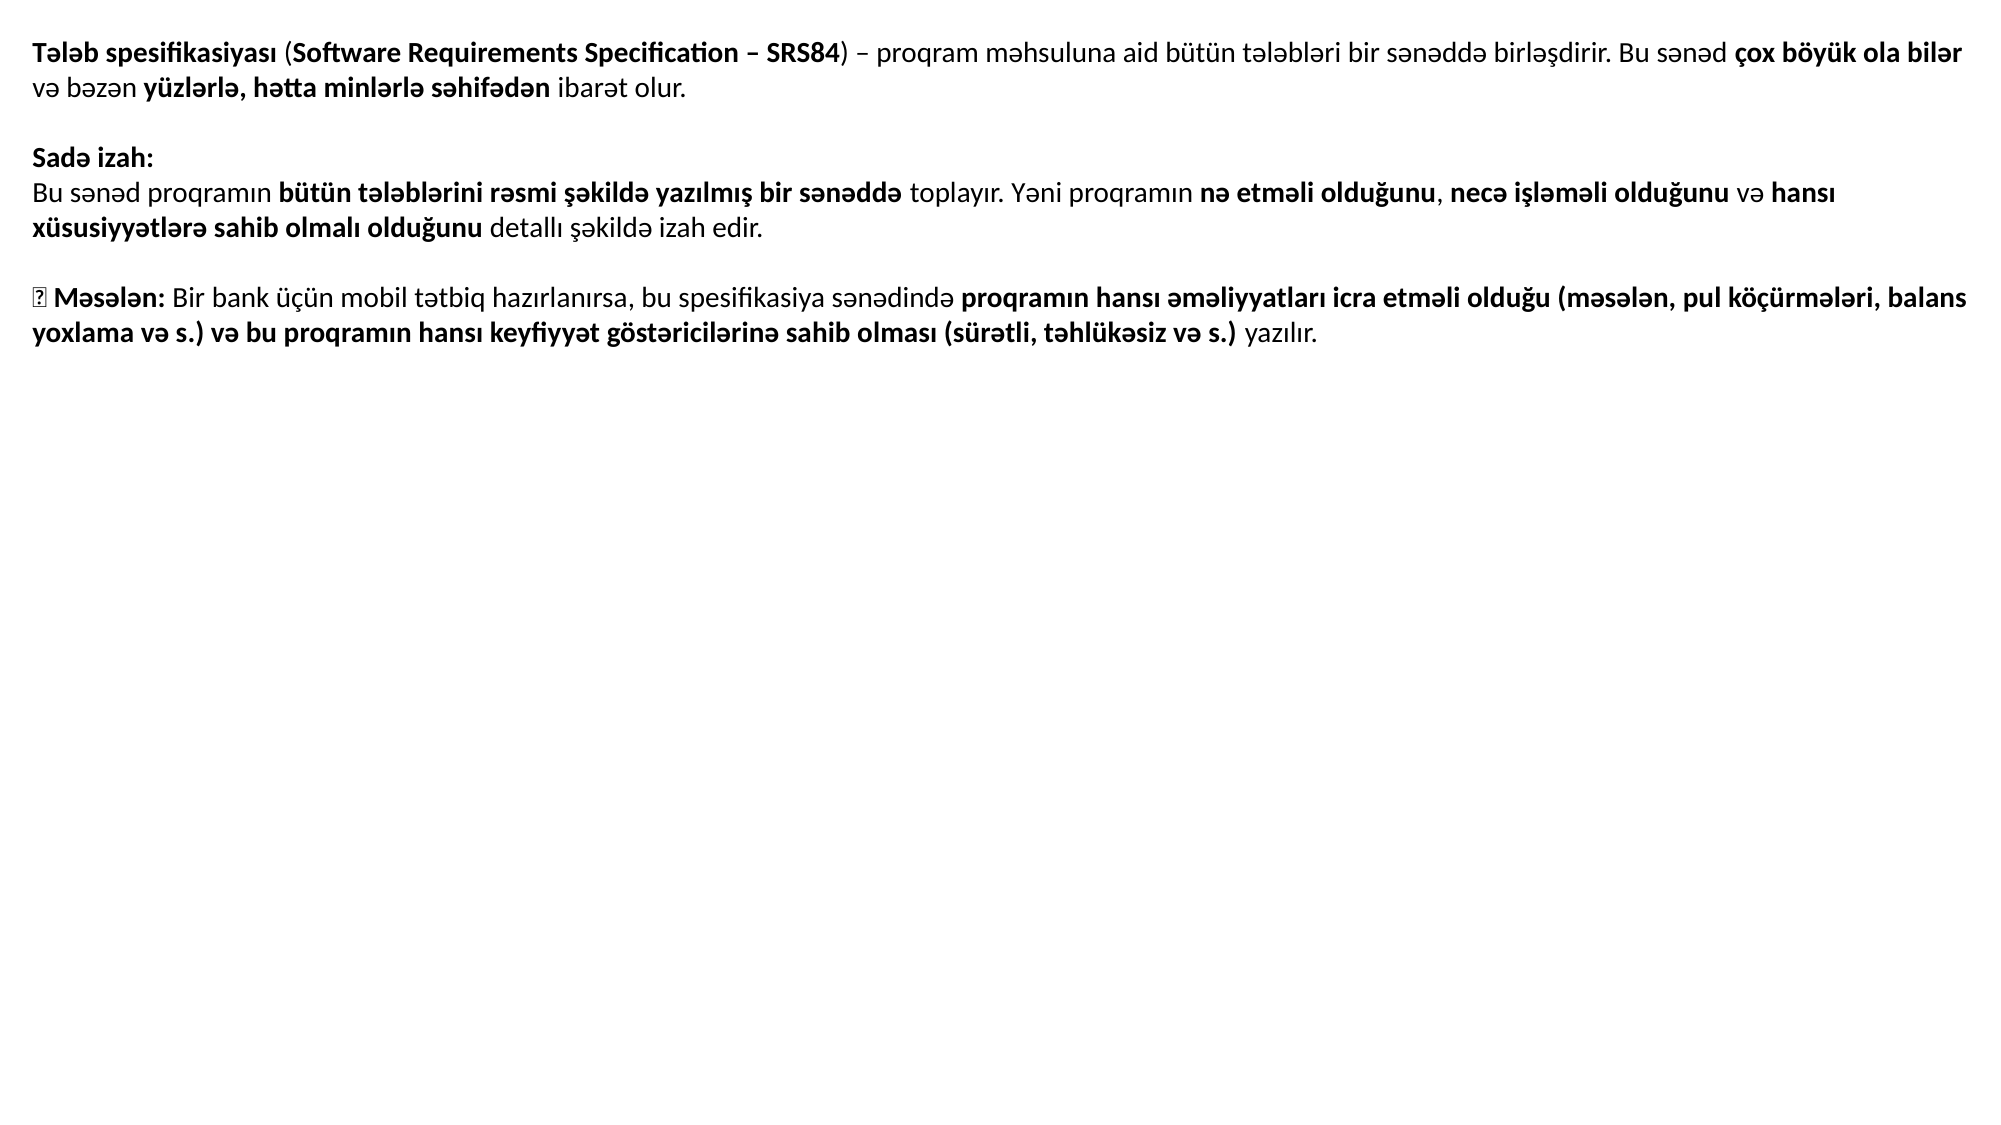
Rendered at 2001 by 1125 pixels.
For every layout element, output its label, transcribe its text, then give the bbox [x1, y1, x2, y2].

text_box Tələb spesifikasiyası (Software Requirements Specification – SRS84) – proqram məhsuluna aid bütün tələbləri bir sənəddə birləşdirir. Bu sənəd çox böyük ola bilər və bəzən yüzlərlə, hətta minlərlə səhifədən ibarət olur. Sadə izah: Bu sənəd proqramın bütün tələblərini rəsmi şəkildə yazılmış bir sənəddə toplayır. Yəni proqramın nə etməli olduğunu, necə işləməli olduğunu və hansı xüsusiyyətlərə sahib olmalı olduğunu detallı şəkildə izah edir. 💡 Məsələn: Bir bank üçün mobil tətbiq hazırlanırsa, bu spesifikasiya sənədində proqramın hansı əməliyyatları icra etməli olduğu (məsələn, pul köçürmələri, balans yoxlama və s.) və bu proqramın hansı keyfiyyət göstəricilərinə sahib olması (sürətli, təhlükəsiz və s.) yazılır. [17, 25, 1984, 356]
